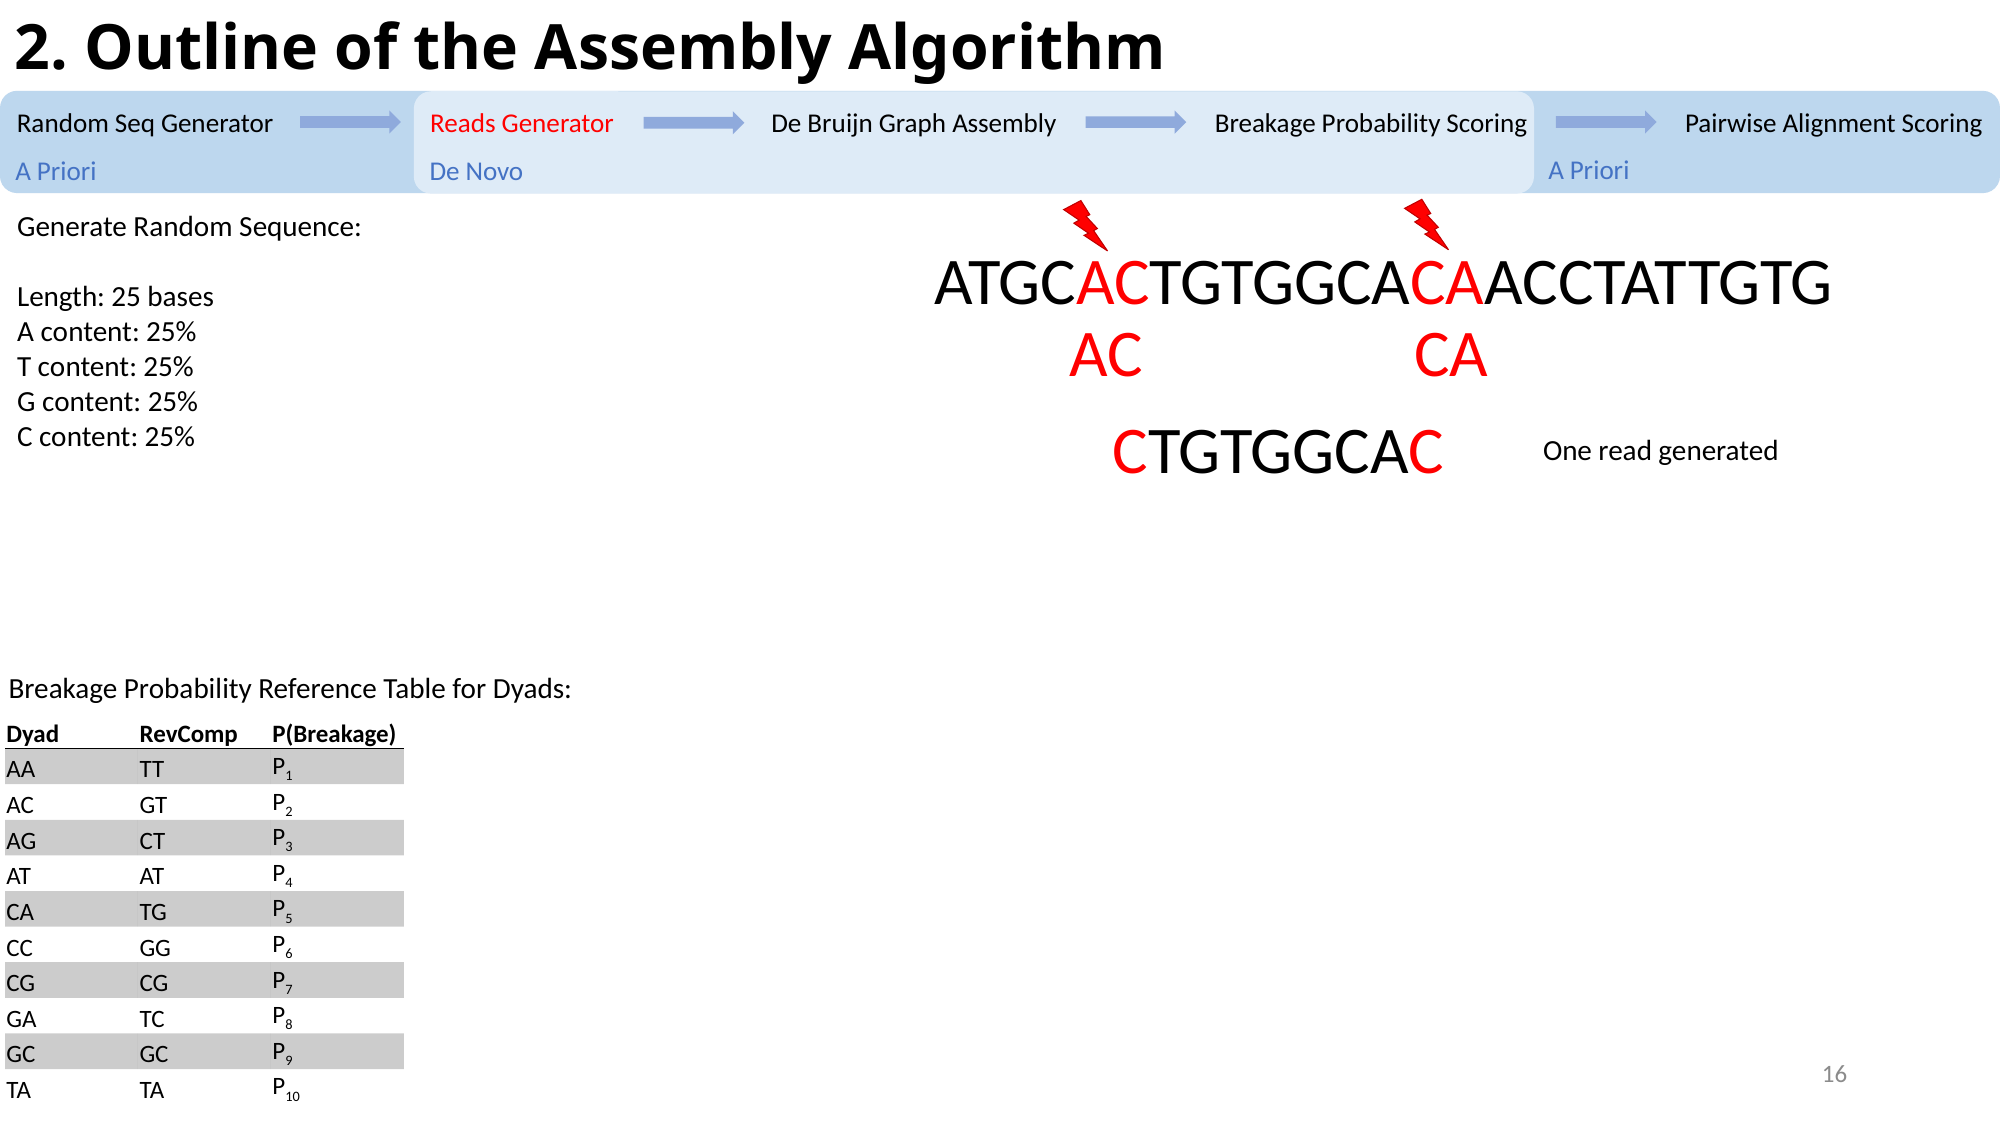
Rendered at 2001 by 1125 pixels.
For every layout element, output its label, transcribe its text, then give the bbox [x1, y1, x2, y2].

slide_number 16 [1412, 1042, 1863, 1103]
text_box ATGCACTGTGGCACAACCTATTGTG [919, 230, 1849, 326]
text_box CTGTGGCAC [1097, 399, 1460, 495]
text_box [1403, 198, 1449, 251]
text_box [1084, 107, 1188, 137]
text_box Generate Random Sequence: Length: 25 bases A content: 25% T content: 25% G content: 25% C content: 25% [2, 200, 378, 460]
table_cell P1 [271, 749, 404, 784]
table_cell TC [138, 998, 271, 1033]
table_cell TG [138, 891, 271, 927]
table_cell CG [138, 962, 271, 998]
table_cell GA [5, 998, 138, 1033]
table_cell P2 [271, 784, 404, 820]
text_box [1554, 107, 1659, 137]
text_box 2. Outline of the Assembly Algorithm [0, 0, 1388, 90]
table_cell GC [5, 1033, 138, 1069]
table_cell AA [5, 749, 138, 784]
text_box [1062, 199, 1109, 252]
text_box A Priori [0, 145, 112, 193]
table_cell AT [5, 855, 138, 891]
table_cell P4 [271, 855, 404, 891]
table_cell P9 [271, 1033, 404, 1069]
table_header Dyad [5, 715, 138, 748]
table_cell AG [5, 820, 138, 855]
text_box [1388, 89, 2000, 195]
text_box De Novo [414, 145, 539, 193]
text_box Pairwise Alignment Scoring [1670, 98, 1998, 146]
text_box Random Seq Generator [2, 98, 289, 146]
table_cell CT [138, 820, 271, 855]
table_cell GT [138, 784, 271, 820]
table_header RevComp [138, 715, 271, 748]
table_cell P7 [271, 962, 404, 998]
text_box [642, 108, 746, 137]
table_cell GG [138, 927, 271, 962]
text_box Reads Generator [415, 98, 629, 146]
table_cell P8 [271, 998, 404, 1033]
text_box AC CA [919, 302, 1504, 398]
table_cell P3 [271, 820, 404, 855]
table_cell GC [138, 1033, 271, 1069]
table_cell TT [138, 749, 271, 784]
table_header P(Breakage) [271, 715, 404, 748]
text_box Breakage Probability Reference Table for Dyads: [0, 661, 588, 747]
table_cell TA [138, 1069, 271, 1105]
text_box [416, 90, 1533, 195]
table_cell P6 [271, 927, 404, 962]
text_box [0, 90, 426, 195]
table_cell AC [5, 784, 138, 820]
table_cell TA [5, 1069, 138, 1105]
table_cell CA [5, 891, 138, 927]
text_box One read generated [1528, 423, 1794, 474]
text_box A Priori [1533, 145, 1645, 193]
table_cell CG [5, 962, 138, 998]
table_cell P5 [271, 891, 404, 927]
table_cell CC [5, 927, 138, 962]
text_box De Bruijn Graph Assembly [756, 98, 1072, 146]
table_cell AT [138, 855, 271, 891]
text_box Breakage Probability Scoring [1199, 98, 1543, 146]
table_cell P10 [271, 1069, 404, 1105]
text_box [299, 107, 403, 137]
